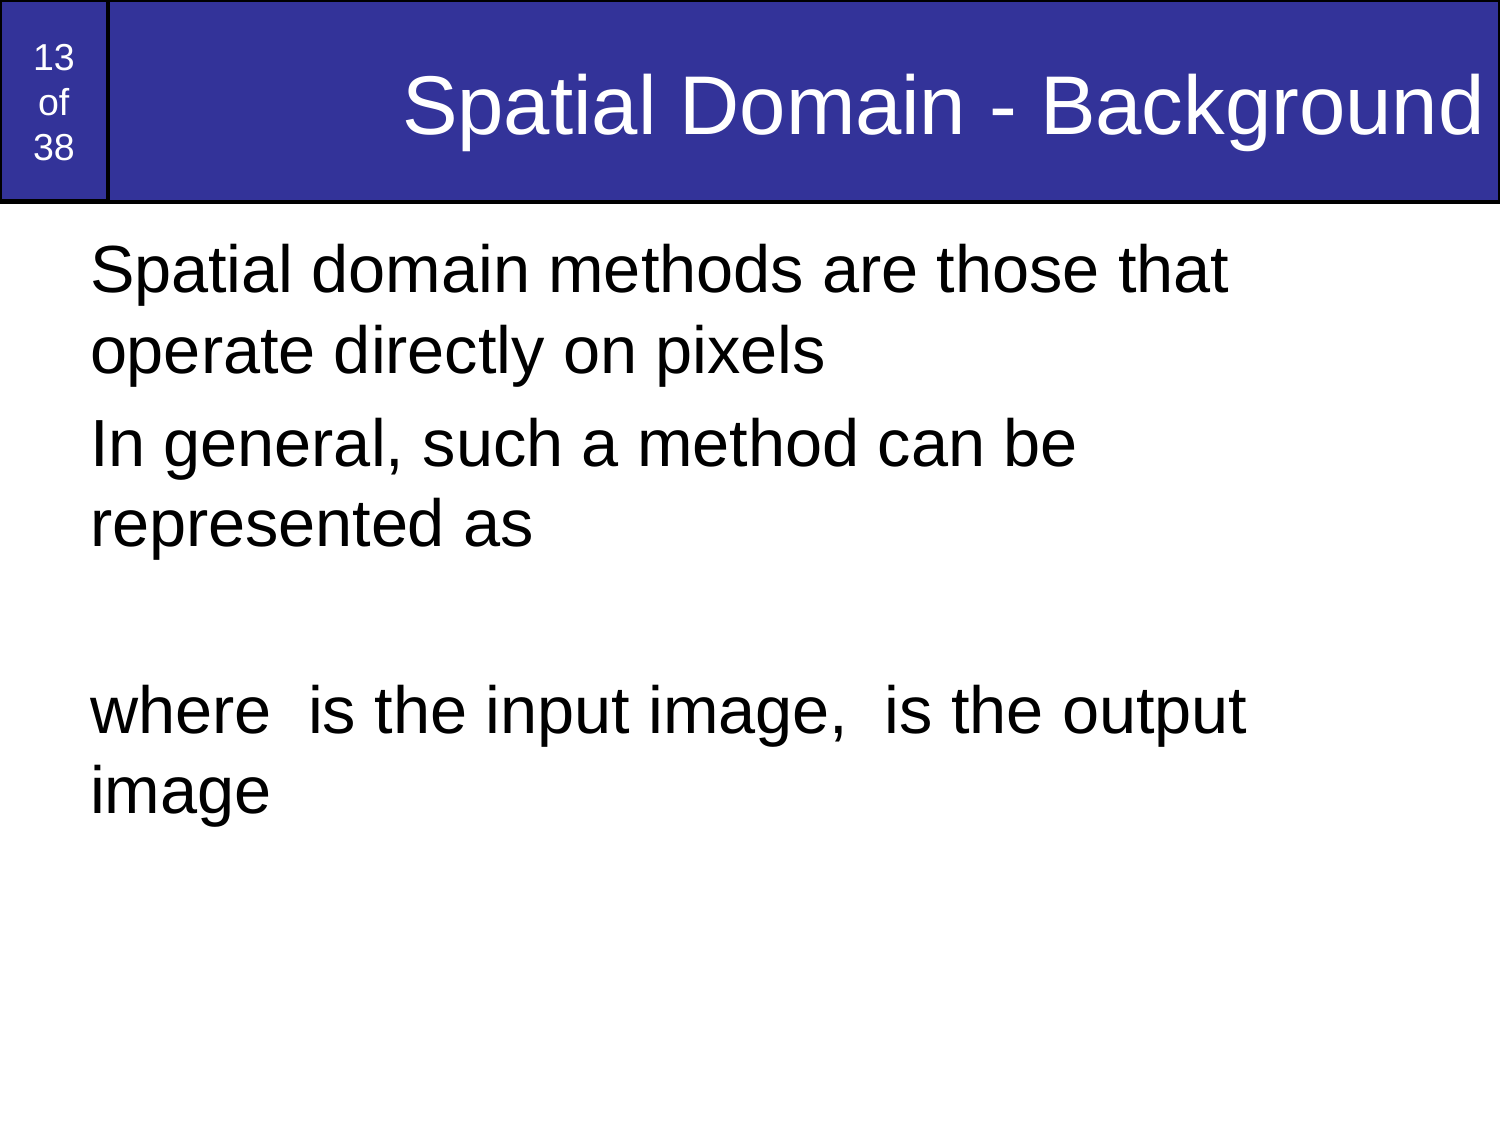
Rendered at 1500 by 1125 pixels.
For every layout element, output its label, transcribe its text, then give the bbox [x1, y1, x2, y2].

title Spatial Domain - Background [106, 0, 1500, 204]
